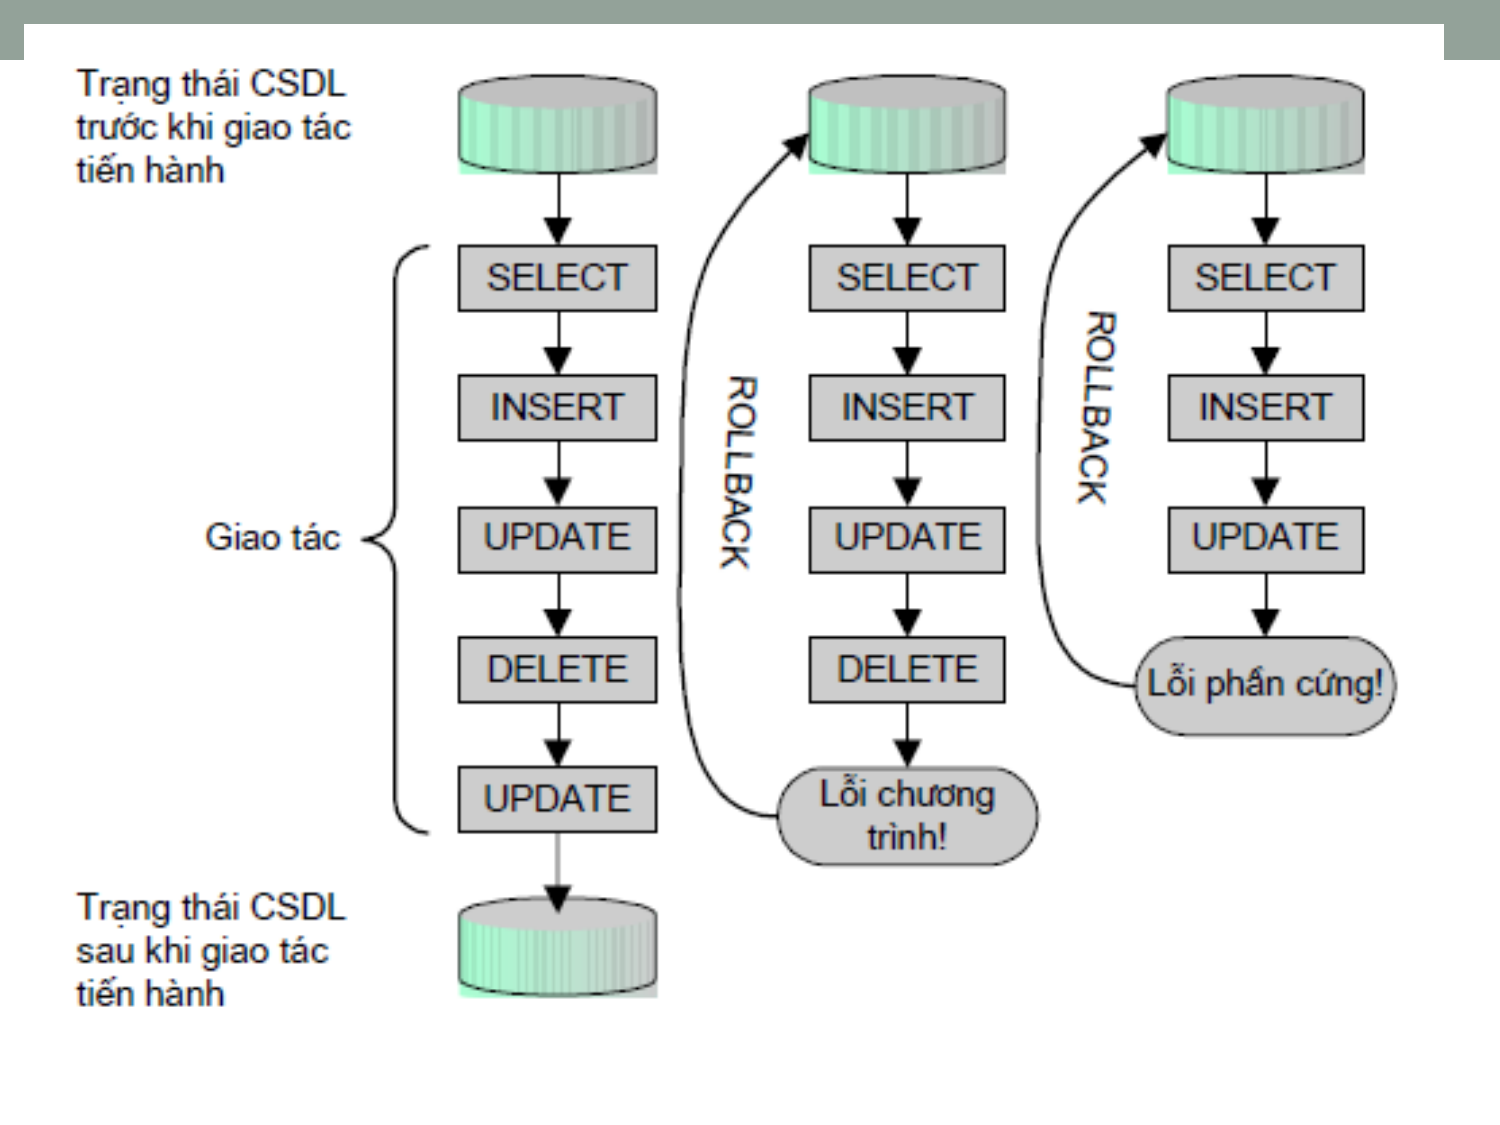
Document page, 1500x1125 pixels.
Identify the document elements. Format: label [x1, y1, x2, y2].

list [24, 24, 1444, 1043]
